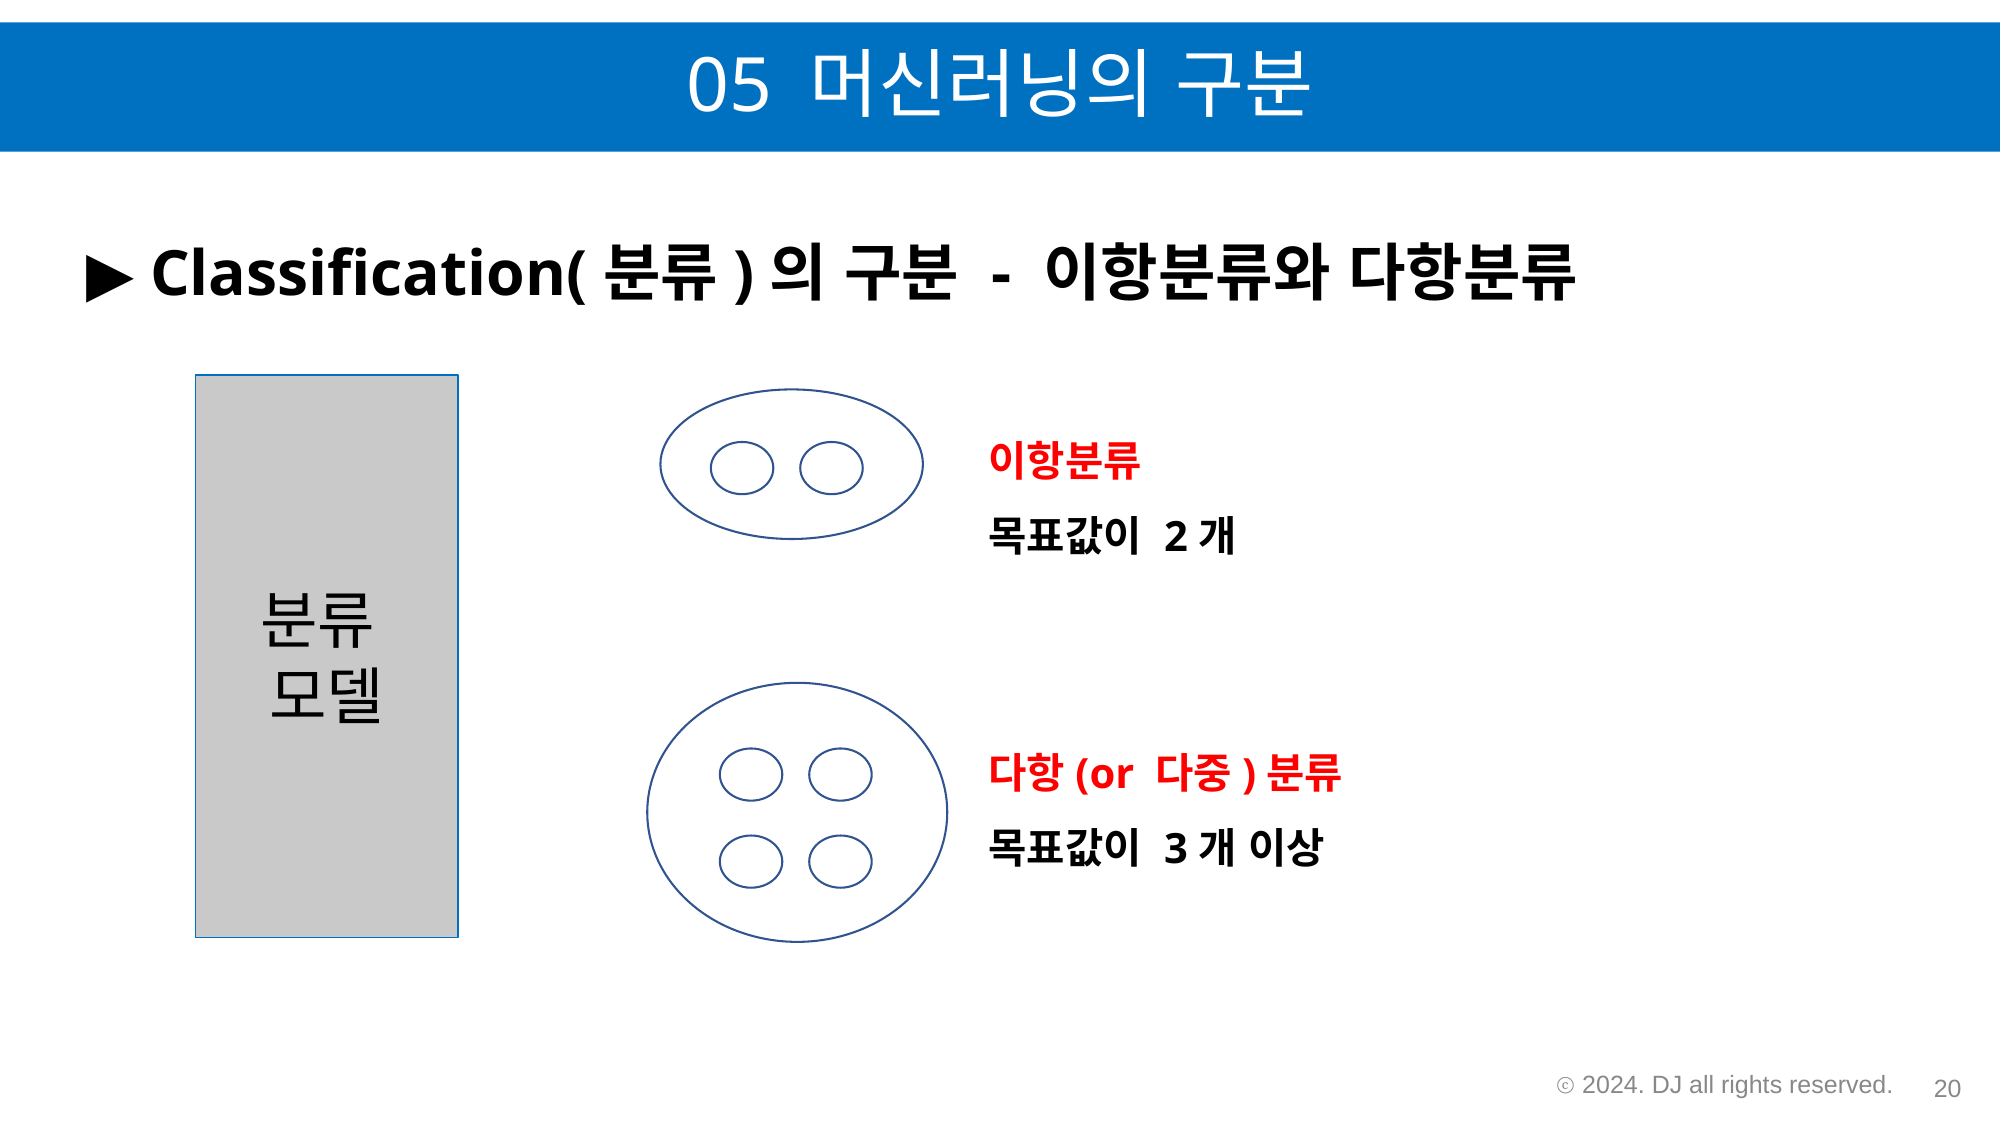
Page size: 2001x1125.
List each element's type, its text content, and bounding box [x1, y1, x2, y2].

text_box 다항(or 다중)분류 목표값이 3개 이상 [973, 714, 1630, 881]
text_box [660, 389, 923, 539]
text_box 분류 모델 [195, 375, 458, 938]
text_box 이항분류 목표값이 2개 [973, 402, 1458, 569]
footer ⓒ 2024. DJ all rights reserved. [1473, 1049, 1977, 1117]
title 05 머신러닝의 구분 [0, 22, 2000, 152]
text_box ▶ Classification(분류)의 구분 - 이항분류와 다항분류 [71, 187, 1948, 302]
text_box [647, 682, 948, 942]
